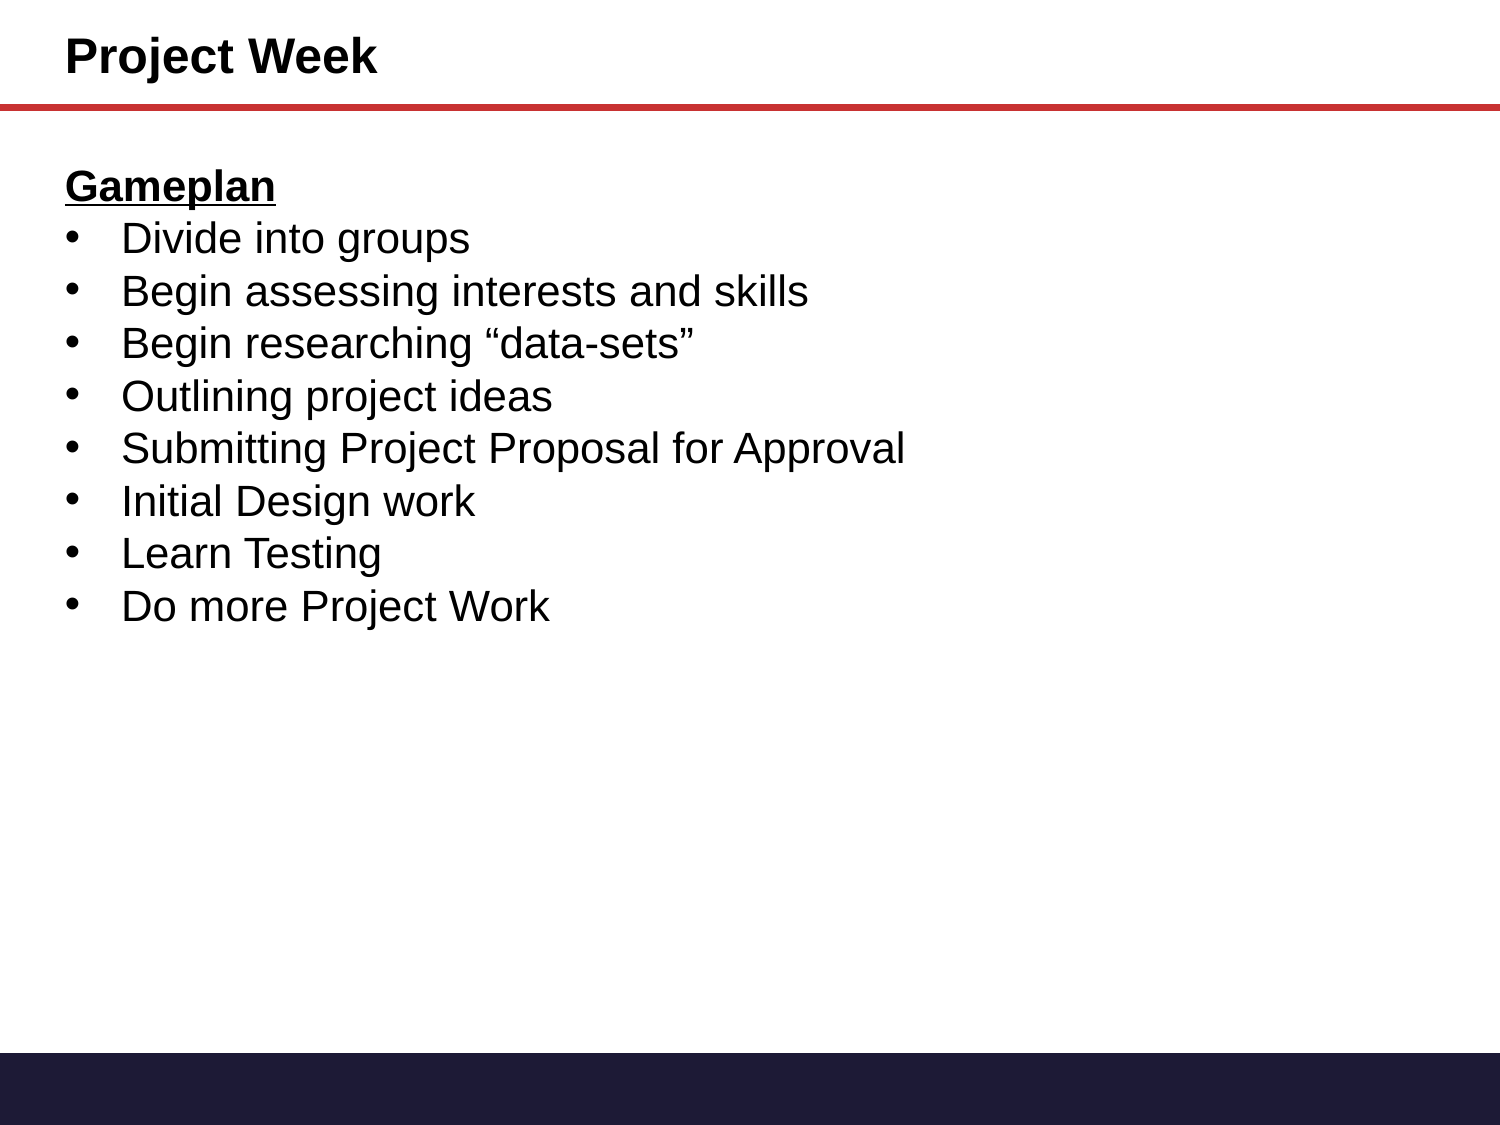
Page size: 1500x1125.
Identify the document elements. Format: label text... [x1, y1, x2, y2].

text_box Project Week [49, 16, 1163, 91]
text_box Gameplan Divide into groups Begin assessing interests and skills Begin researching “data-sets” Outlining project ideas Submitting Project Proposal for Approval Initial Design work Learn Testing Do more Project Work [49, 149, 1463, 638]
